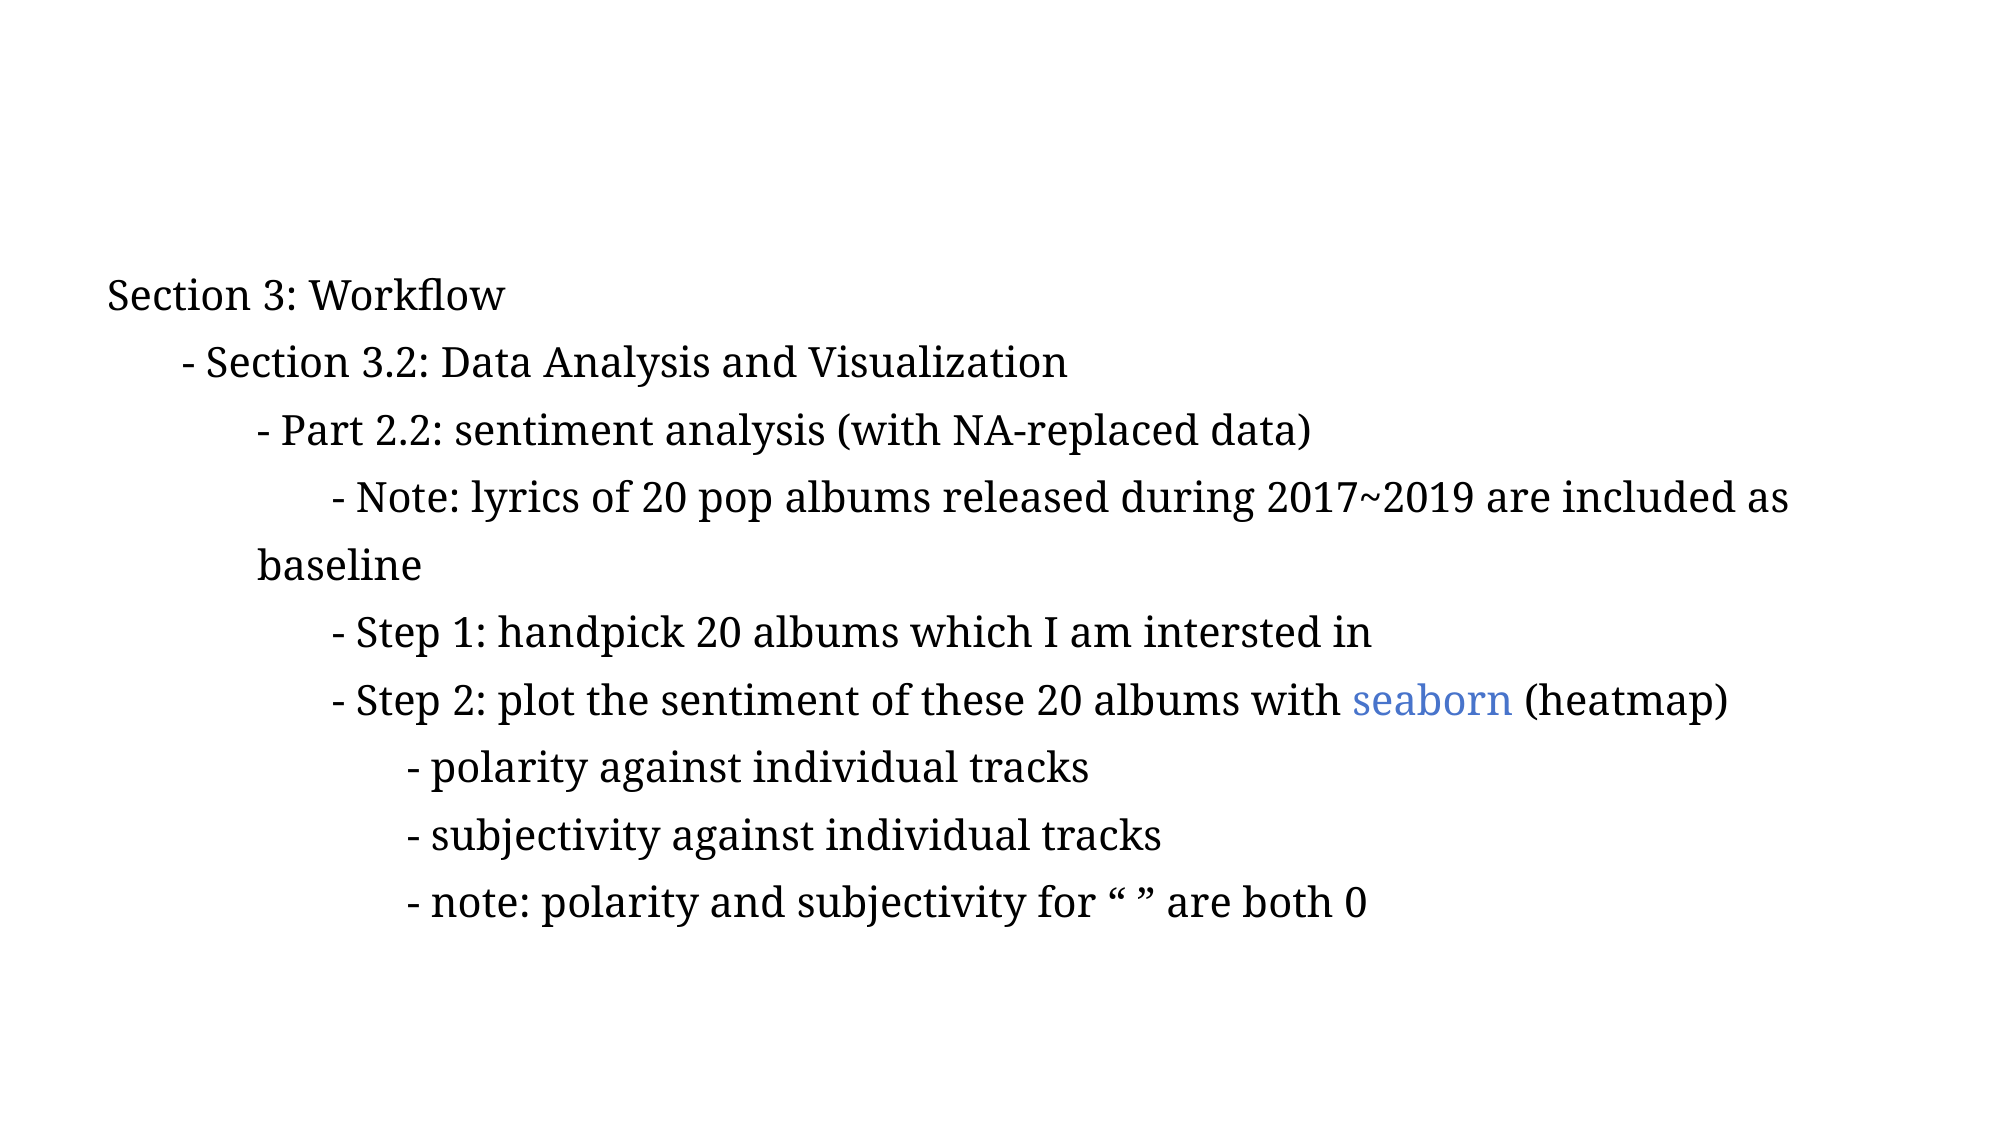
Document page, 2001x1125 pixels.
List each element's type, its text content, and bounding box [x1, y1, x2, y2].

text_box Section 3: Workflow - Section 3.2: Data Analysis and Visualization - Part 2.2: sentiment analysis (with NA-replaced data) - Note: lyrics of 20 pop albums released during 2017~2019 are included as baseline - Step 1: handpick 20 albums which I am intersted in - Step 2: plot the sentiment of these 20 albums with seaborn (heatmap) - polarity against individual tracks - subjectivity against individual tracks - note: polarity and subjectivity for “ ” are both 0 [92, 243, 1908, 882]
